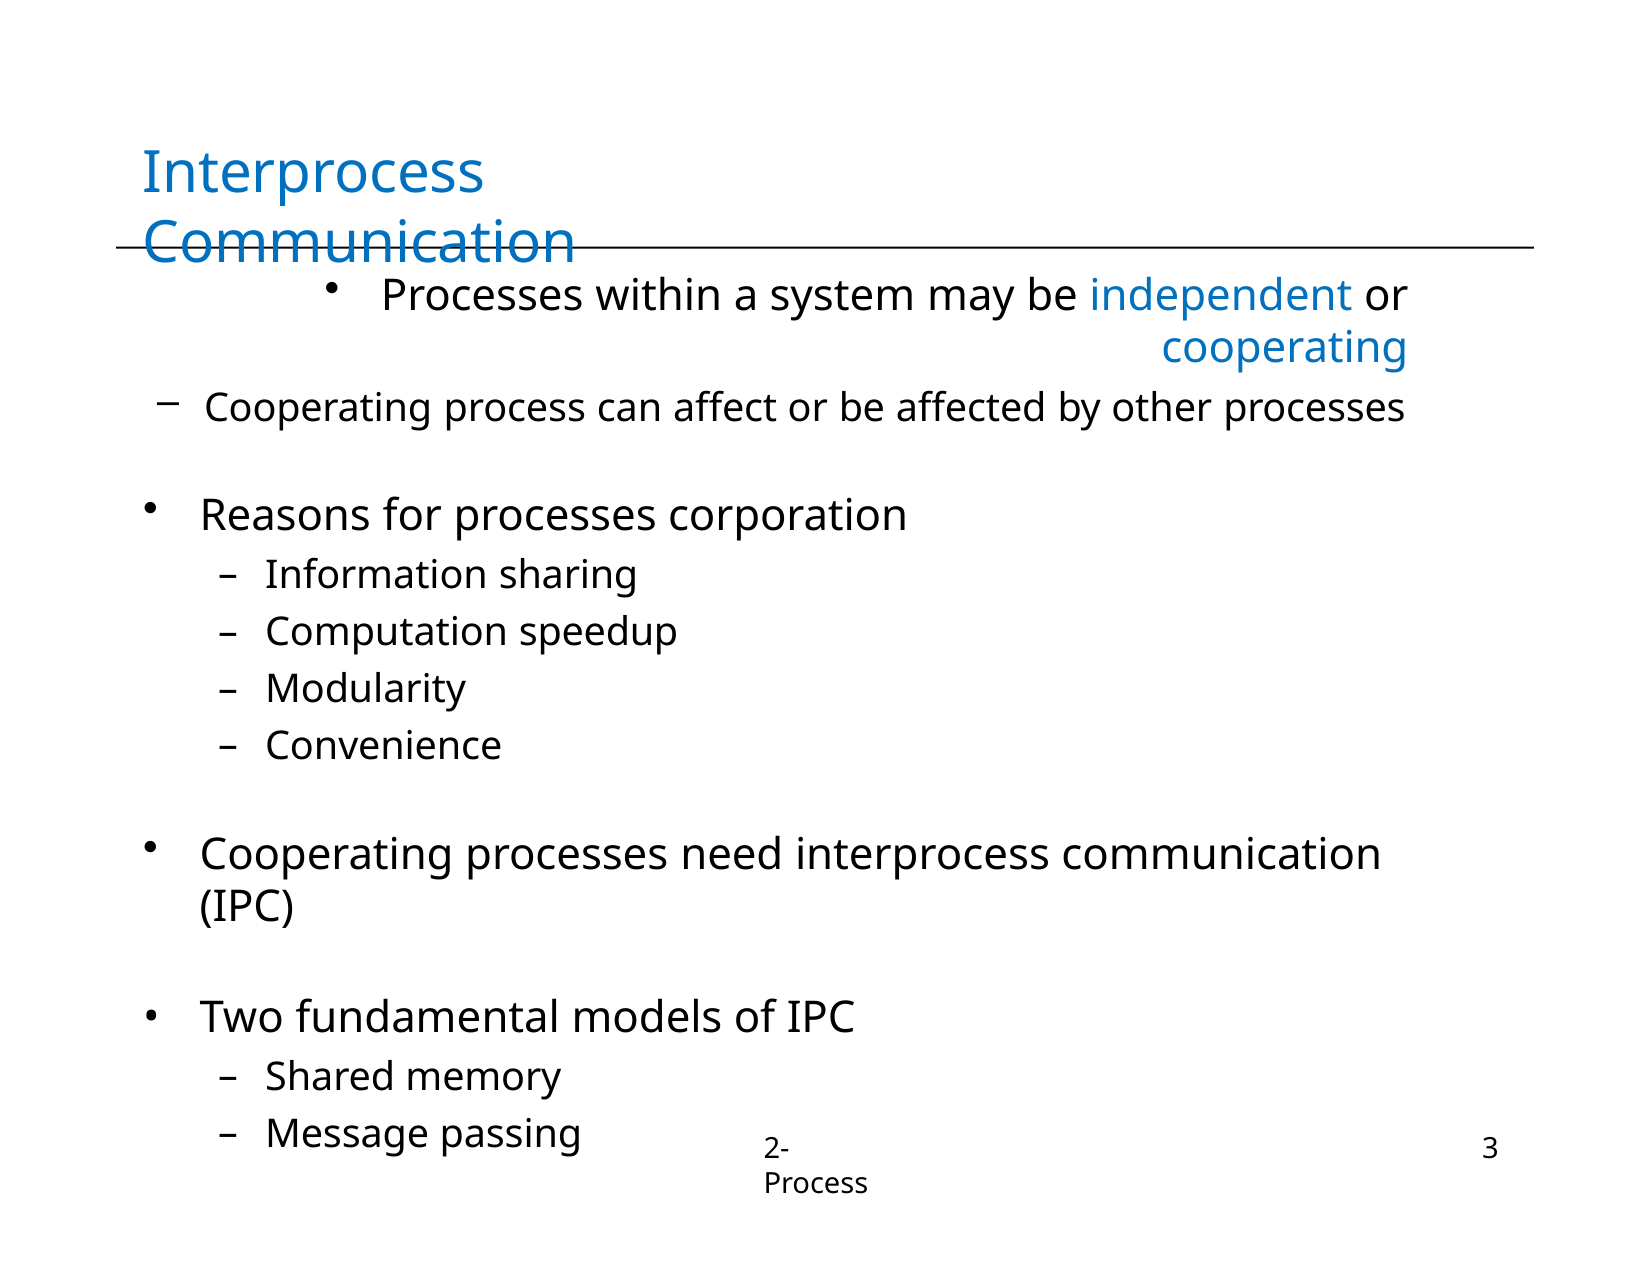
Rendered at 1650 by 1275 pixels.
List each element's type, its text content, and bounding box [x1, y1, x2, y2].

slide_number 3 [1475, 1127, 1521, 1275]
title Interprocess Communication [140, 132, 882, 348]
text_box Processes within a system may be independent or cooperating Cooperating process can affect or be affected by other processes Reasons for processes corporation Information sharing Computation speedup Modularity Convenience Cooperating processes need interprocess communication (IPC) Two fundamental models of IPC Shared memory Message passing [141, 253, 1413, 1156]
footer 2-Process [761, 1156, 890, 1275]
